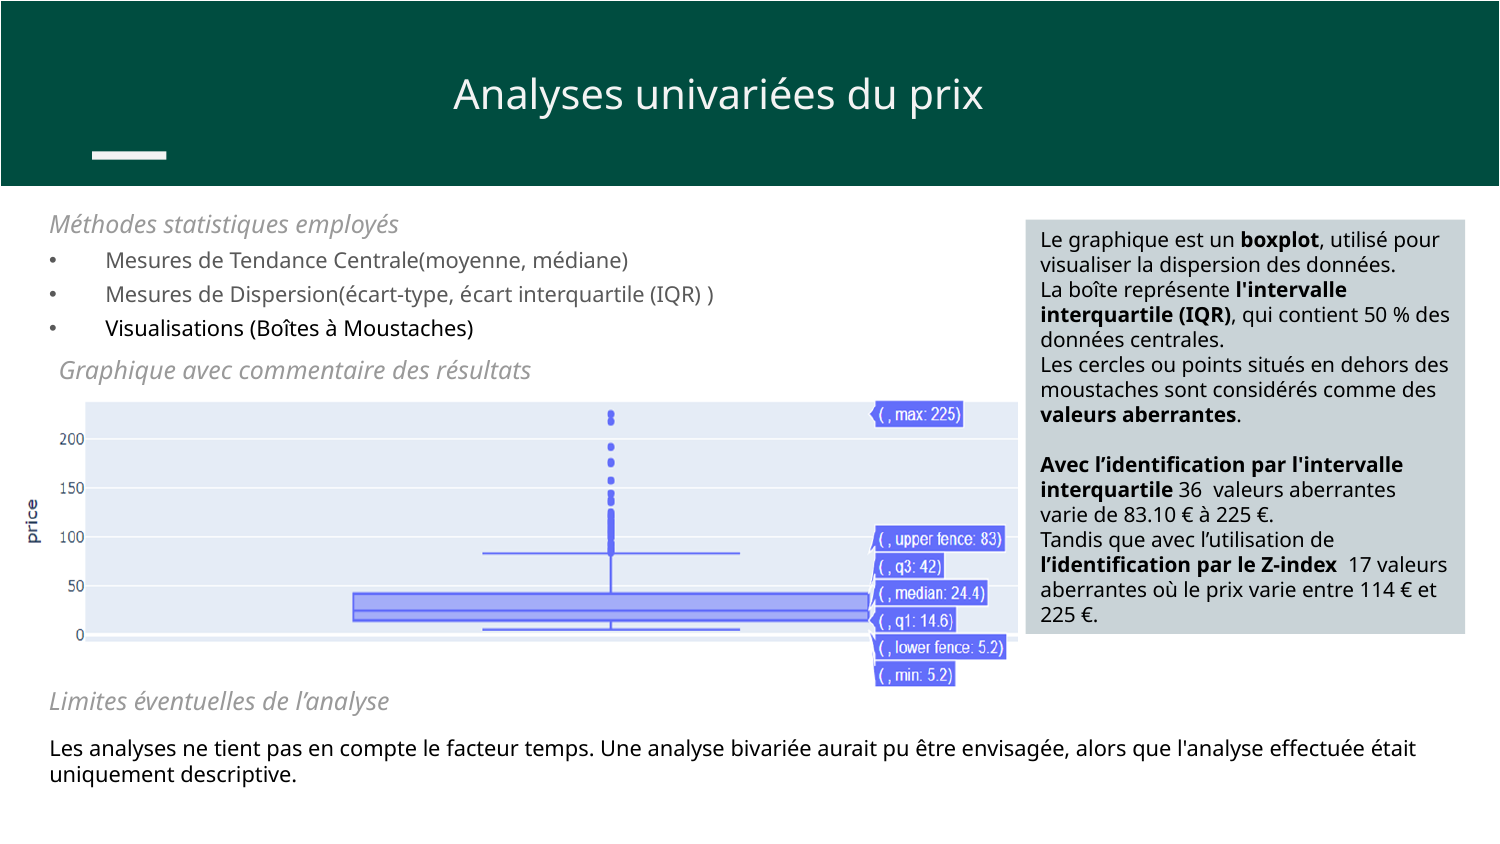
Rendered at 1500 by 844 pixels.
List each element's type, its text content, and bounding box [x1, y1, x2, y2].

text_box Le graphique est un boxplot, utilisé pour visualiser la dispersion des données. La boîte représente l'intervalle interquartile (IQR), qui contient 50 % des données centrales. Les cercles ou points situés en dehors des moustaches sont considérés comme des valeurs aberrantes. Avec l’identification par l'intervalle interquartile 36 valeurs aberrantes varie de 83.10 € à 225 €. Tandis que avec l’utilisation de l’identification par le Z-index 17 valeurs aberrantes où le prix varie entre 114 € et 225 €. [1025, 219, 1466, 634]
text_box Graphique avec commentaire des résultats [43, 347, 750, 391]
text_box Analyses univariées du prix [52, 50, 1387, 137]
list Méthodes statistiques employés Mesures de Tendance Centrale(moyenne, médiane) Mesures de Dispersion(écart-type, écart interquartile (IQR) ) Visualisations (Boîtes à Moustaches) [15, 187, 1492, 812]
picture [8, 392, 1019, 688]
text_box [92, 151, 167, 160]
text_box Les analyses ne tient pas en compte le facteur temps. Une analyse bivariée aurait pu être envisagée, alors que l'analyse effectuée était uniquement descriptive. [34, 727, 1447, 795]
text_box Limites éventuelles de l’analyse [15, 696, 788, 723]
text_box [0, 0, 1500, 187]
